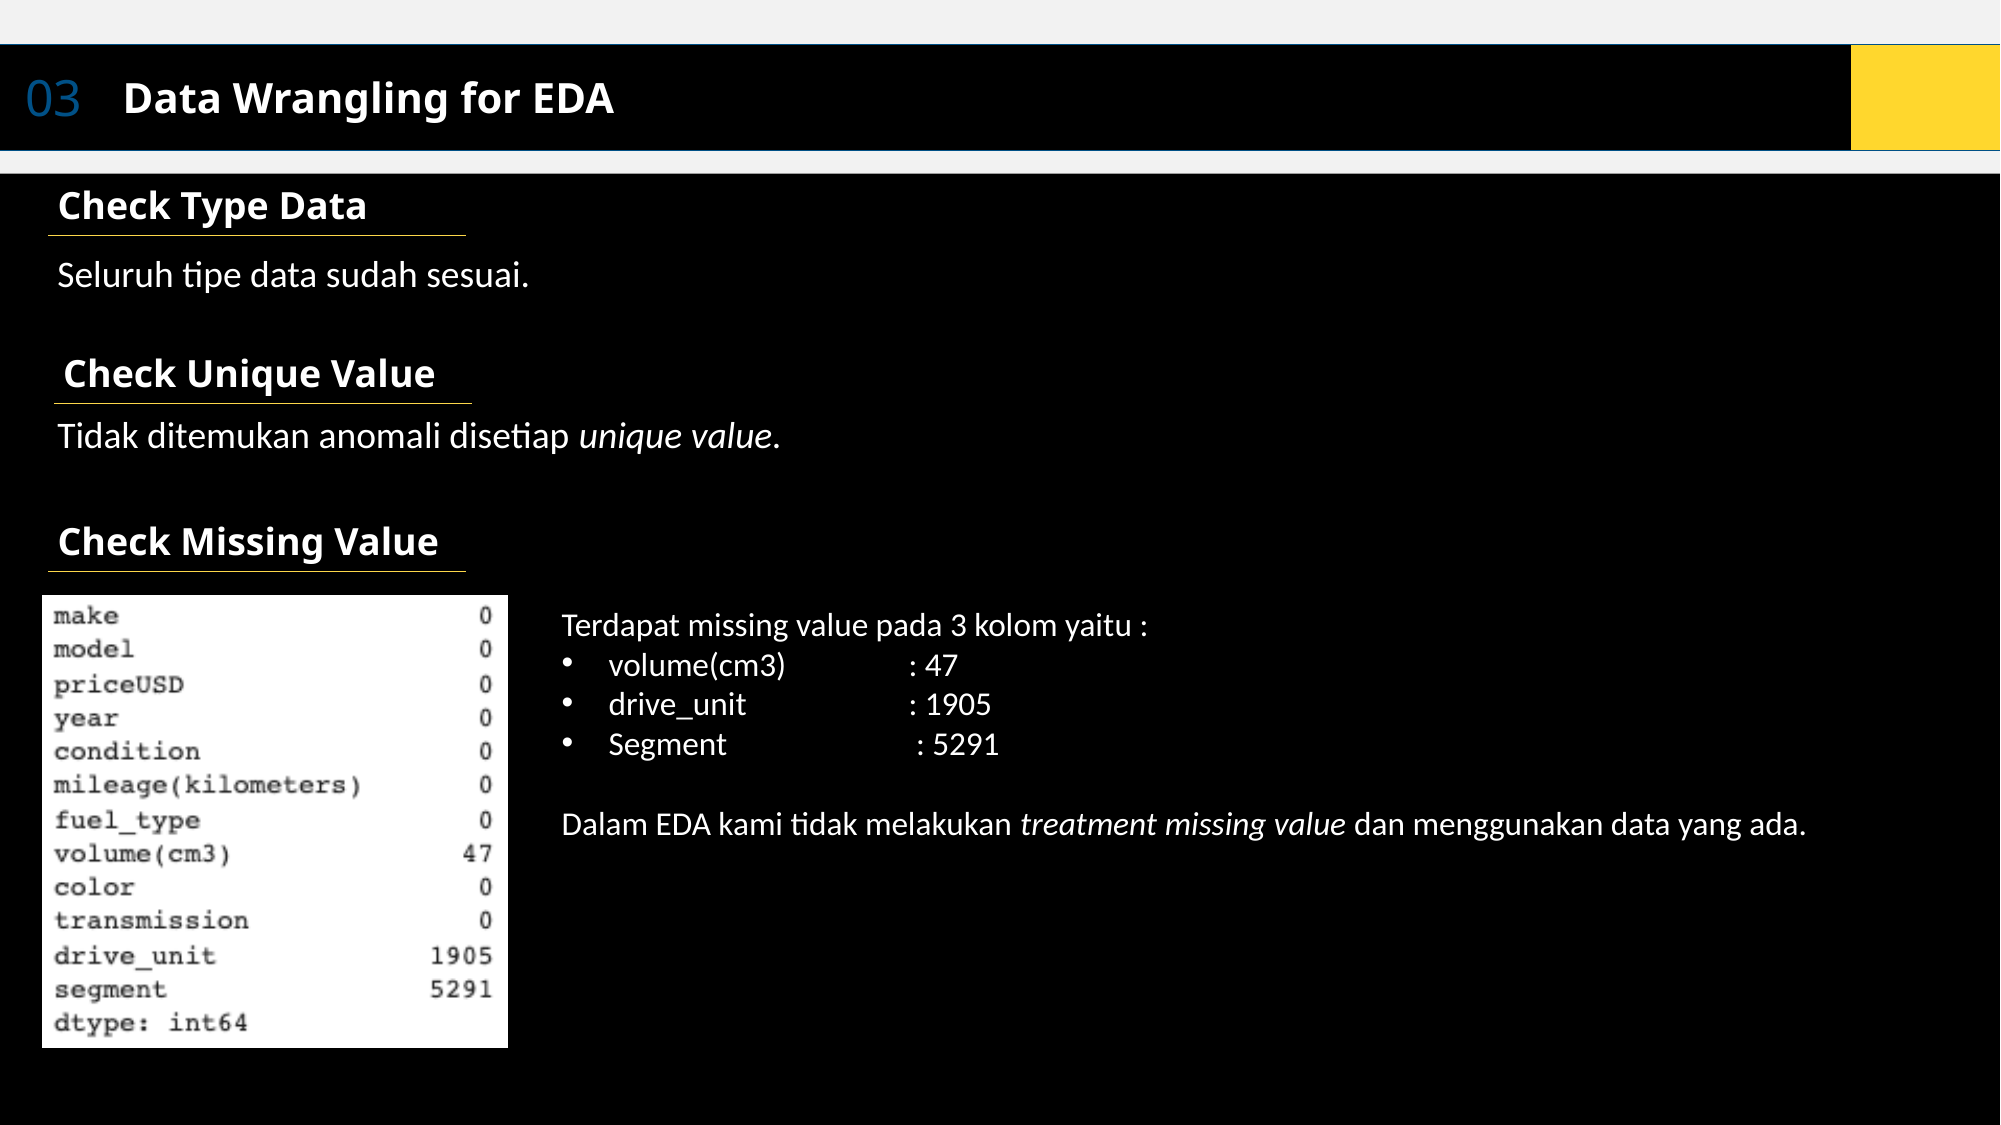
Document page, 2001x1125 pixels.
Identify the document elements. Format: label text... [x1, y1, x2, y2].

text_box Tidak ditemukan anomali disetiap unique value. [42, 403, 1722, 463]
text_box [0, 0, 2000, 44]
text_box [0, 151, 2000, 175]
picture [42, 595, 508, 1048]
text_box Check Missing Value [42, 510, 473, 571]
table_header Data Wrangling for EDA [108, 45, 1851, 150]
text_box Seluruh tipe data sudah sesuai. [42, 242, 1722, 302]
text_box Check Type Data [42, 174, 473, 235]
text_box Terdapat missing value pada 3 kolom yaitu : volume(cm3) : 47 drive_unit : 1905 Segment : 5291 Dalam EDA kami tidak melakukan treatment missing value dan menggunakan data yang ada. [546, 595, 1835, 850]
text_box Check Unique Value [48, 342, 478, 403]
table_header 03 [0, 45, 108, 150]
table_header [1851, 45, 2000, 150]
